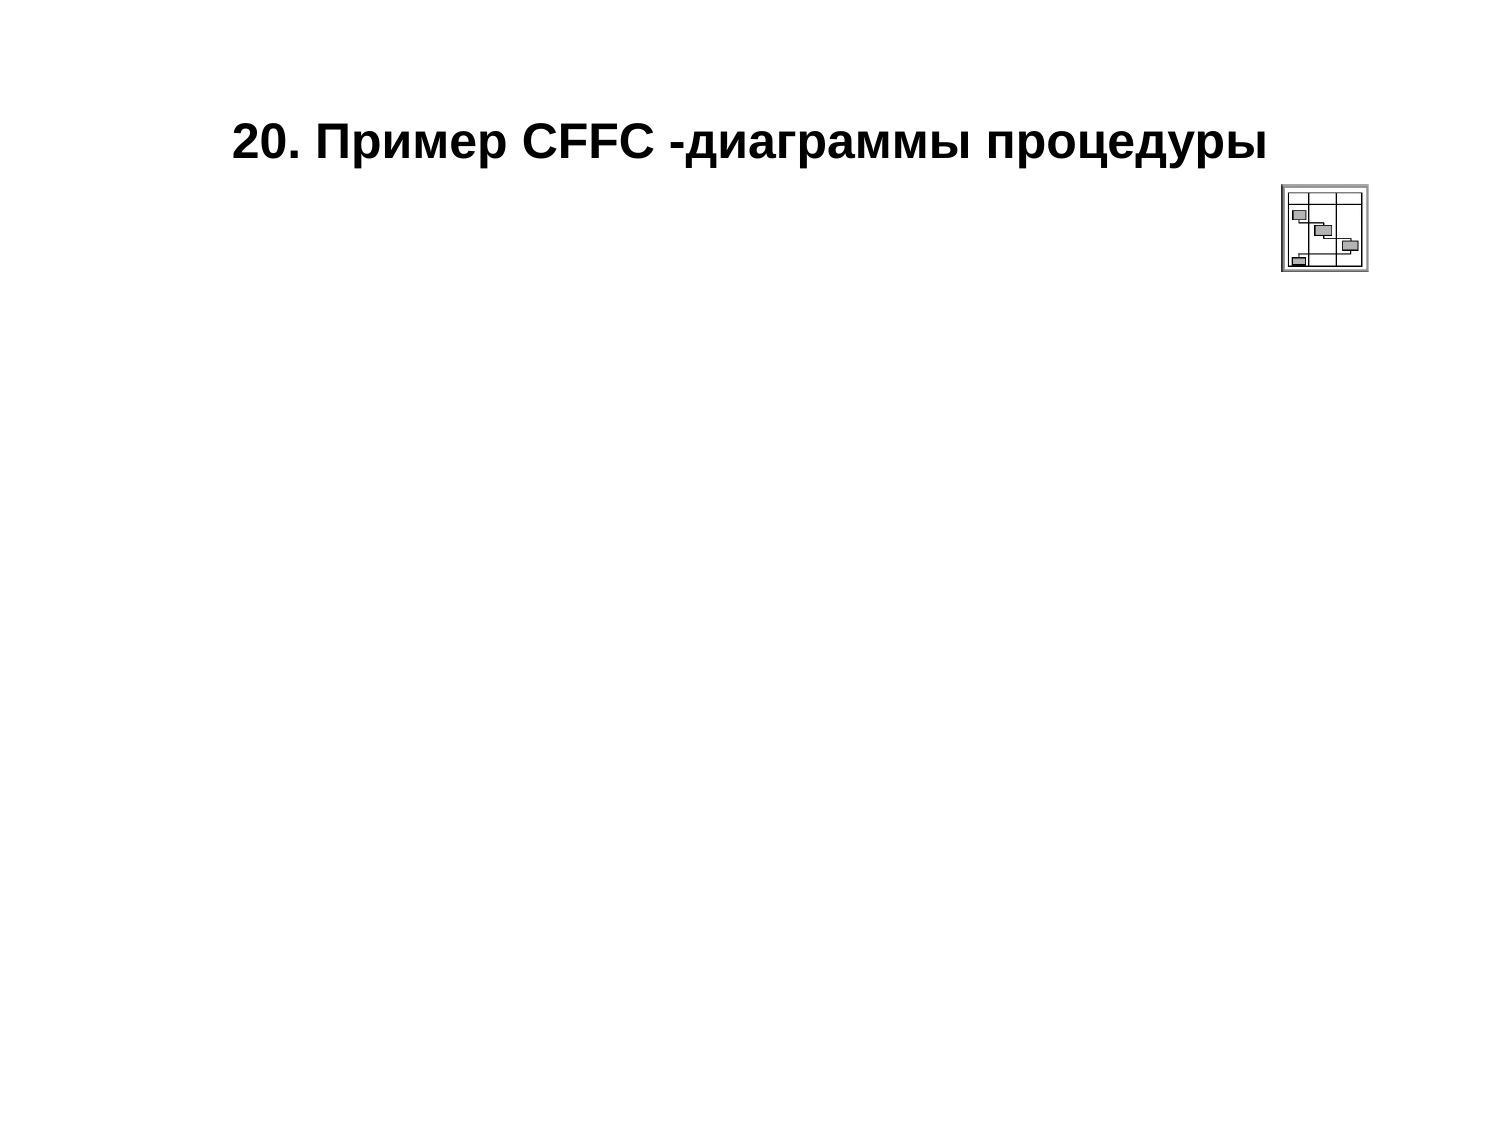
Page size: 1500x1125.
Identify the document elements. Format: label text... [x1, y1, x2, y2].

picture [1281, 184, 1369, 272]
title 20. Пример CFFC -диаграммы процедуры [75, 45, 1425, 233]
